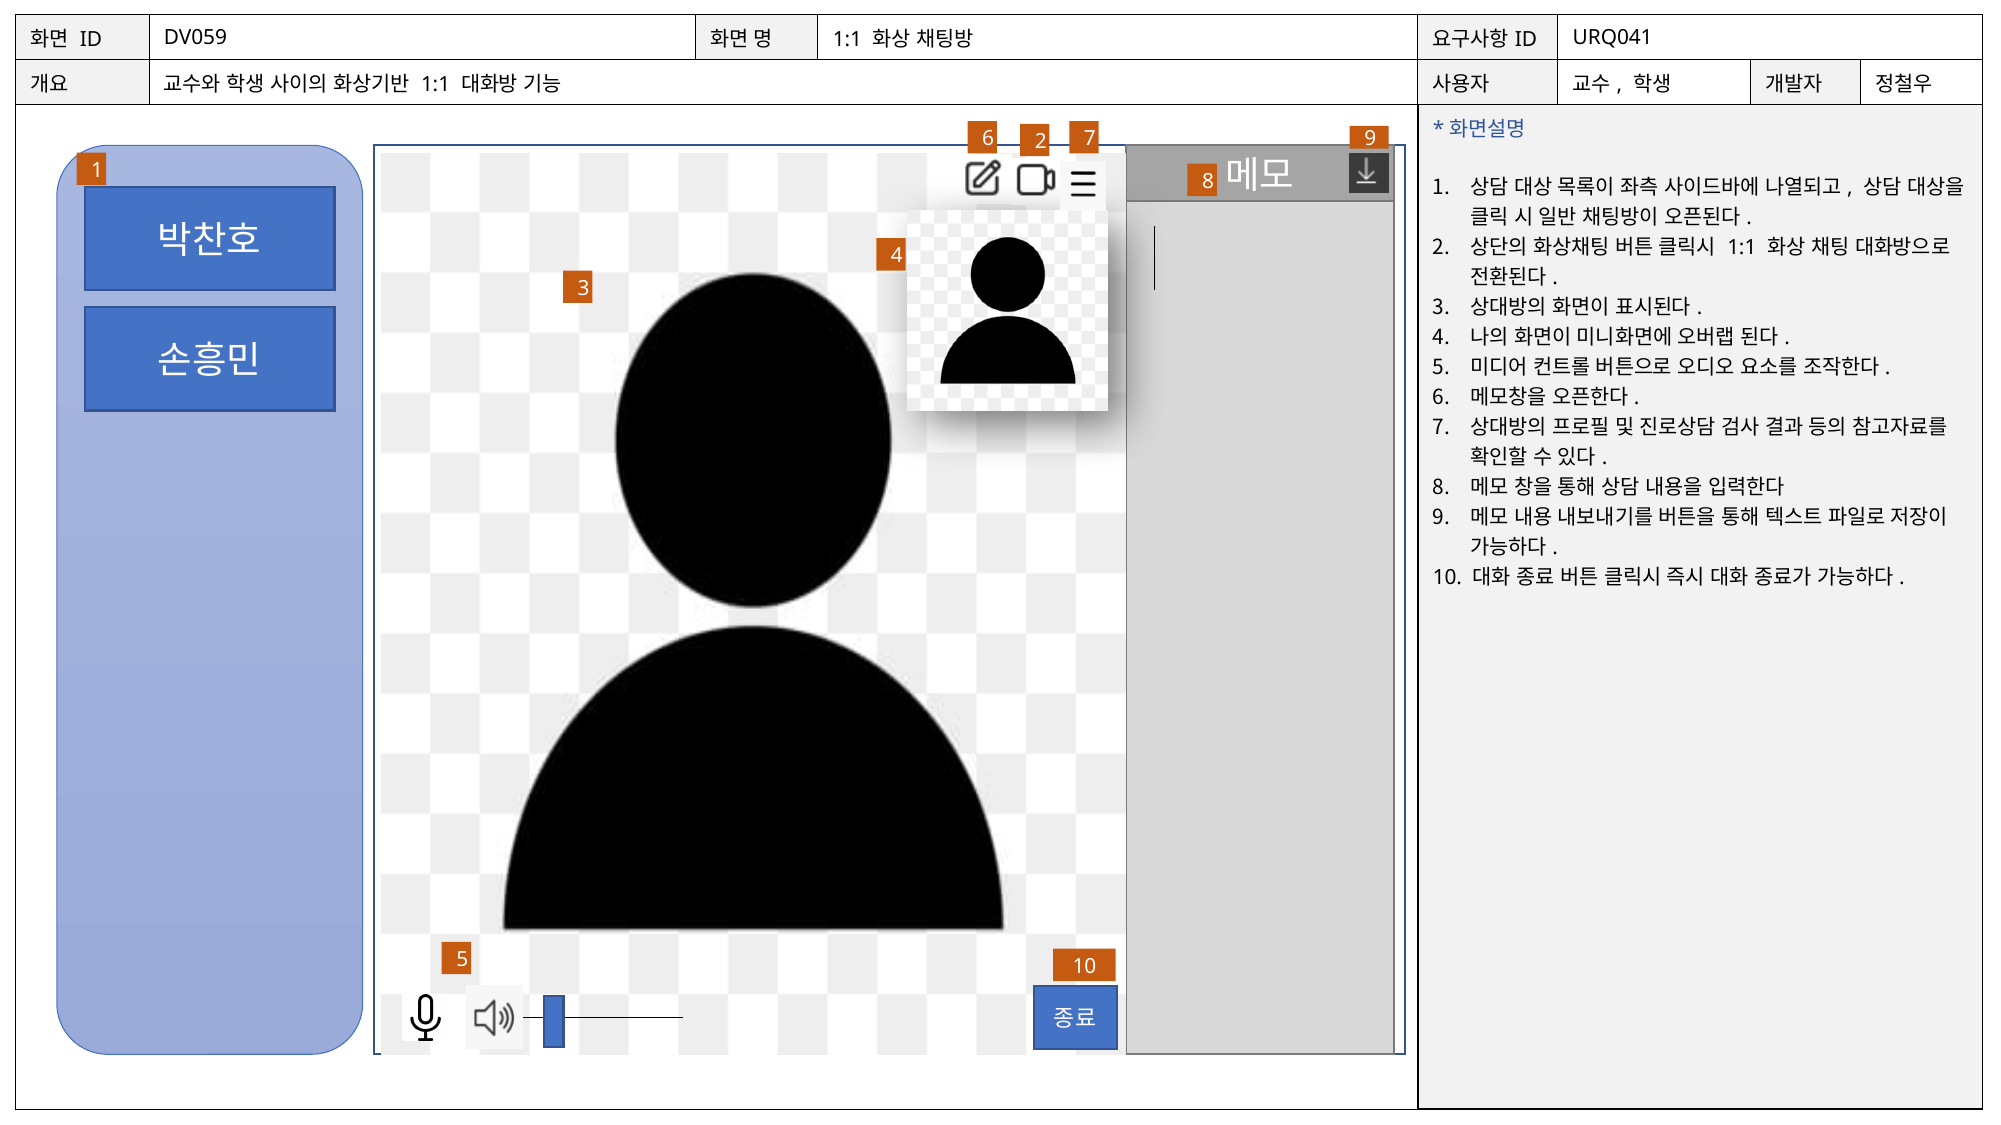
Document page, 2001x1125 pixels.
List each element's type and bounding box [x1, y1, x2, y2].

table_cell [1558, 60, 1750, 104]
table_cell [1861, 60, 1982, 104]
text_box [56, 144, 364, 1055]
table_cell [1751, 60, 1860, 104]
table_header [150, 15, 695, 59]
picture [1349, 153, 1389, 193]
table_cell [1418, 60, 1557, 104]
table_header [696, 15, 817, 59]
table_cell [150, 60, 1417, 104]
text_box [373, 120, 1406, 1055]
table_cell [16, 60, 149, 104]
table_header [1418, 15, 1557, 59]
table_header [1558, 15, 1982, 59]
picture [381, 153, 1126, 1055]
table_header [16, 15, 149, 59]
table_cell [1419, 105, 1982, 1108]
table_header [818, 15, 1417, 59]
table_cell [16, 105, 1417, 1109]
